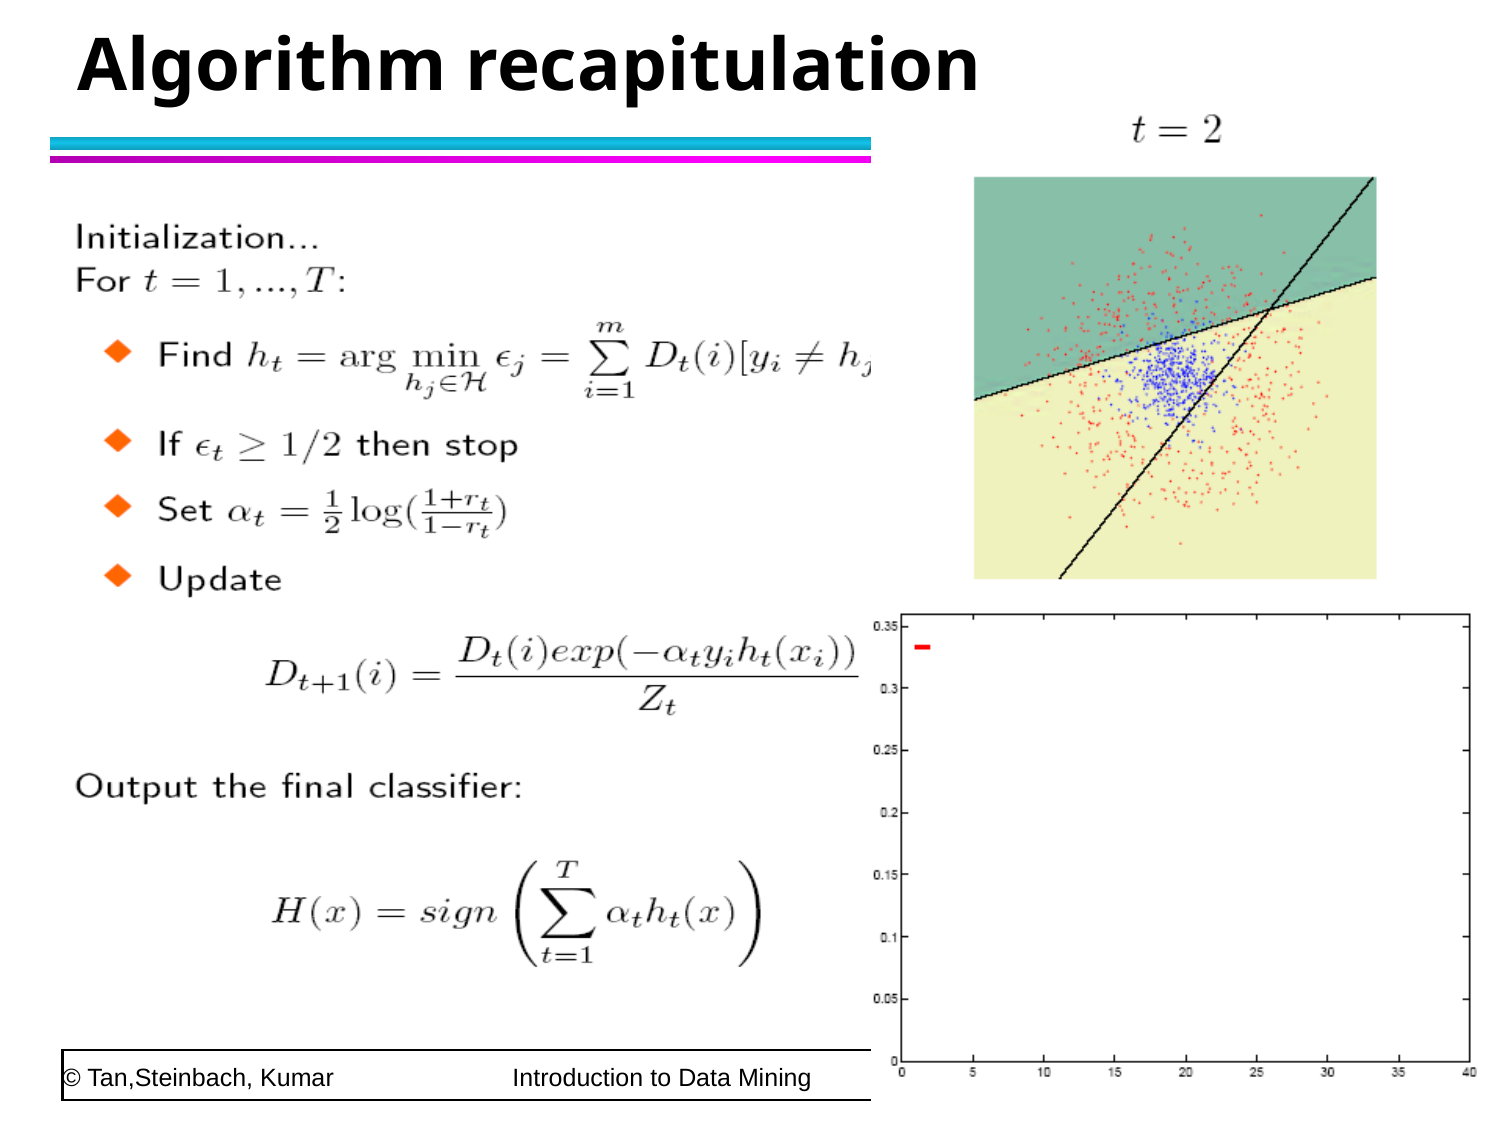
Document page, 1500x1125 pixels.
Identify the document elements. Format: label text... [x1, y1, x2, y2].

picture [870, 99, 1488, 1102]
title Algorithm recapitulation [61, 24, 1422, 113]
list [62, 212, 866, 988]
